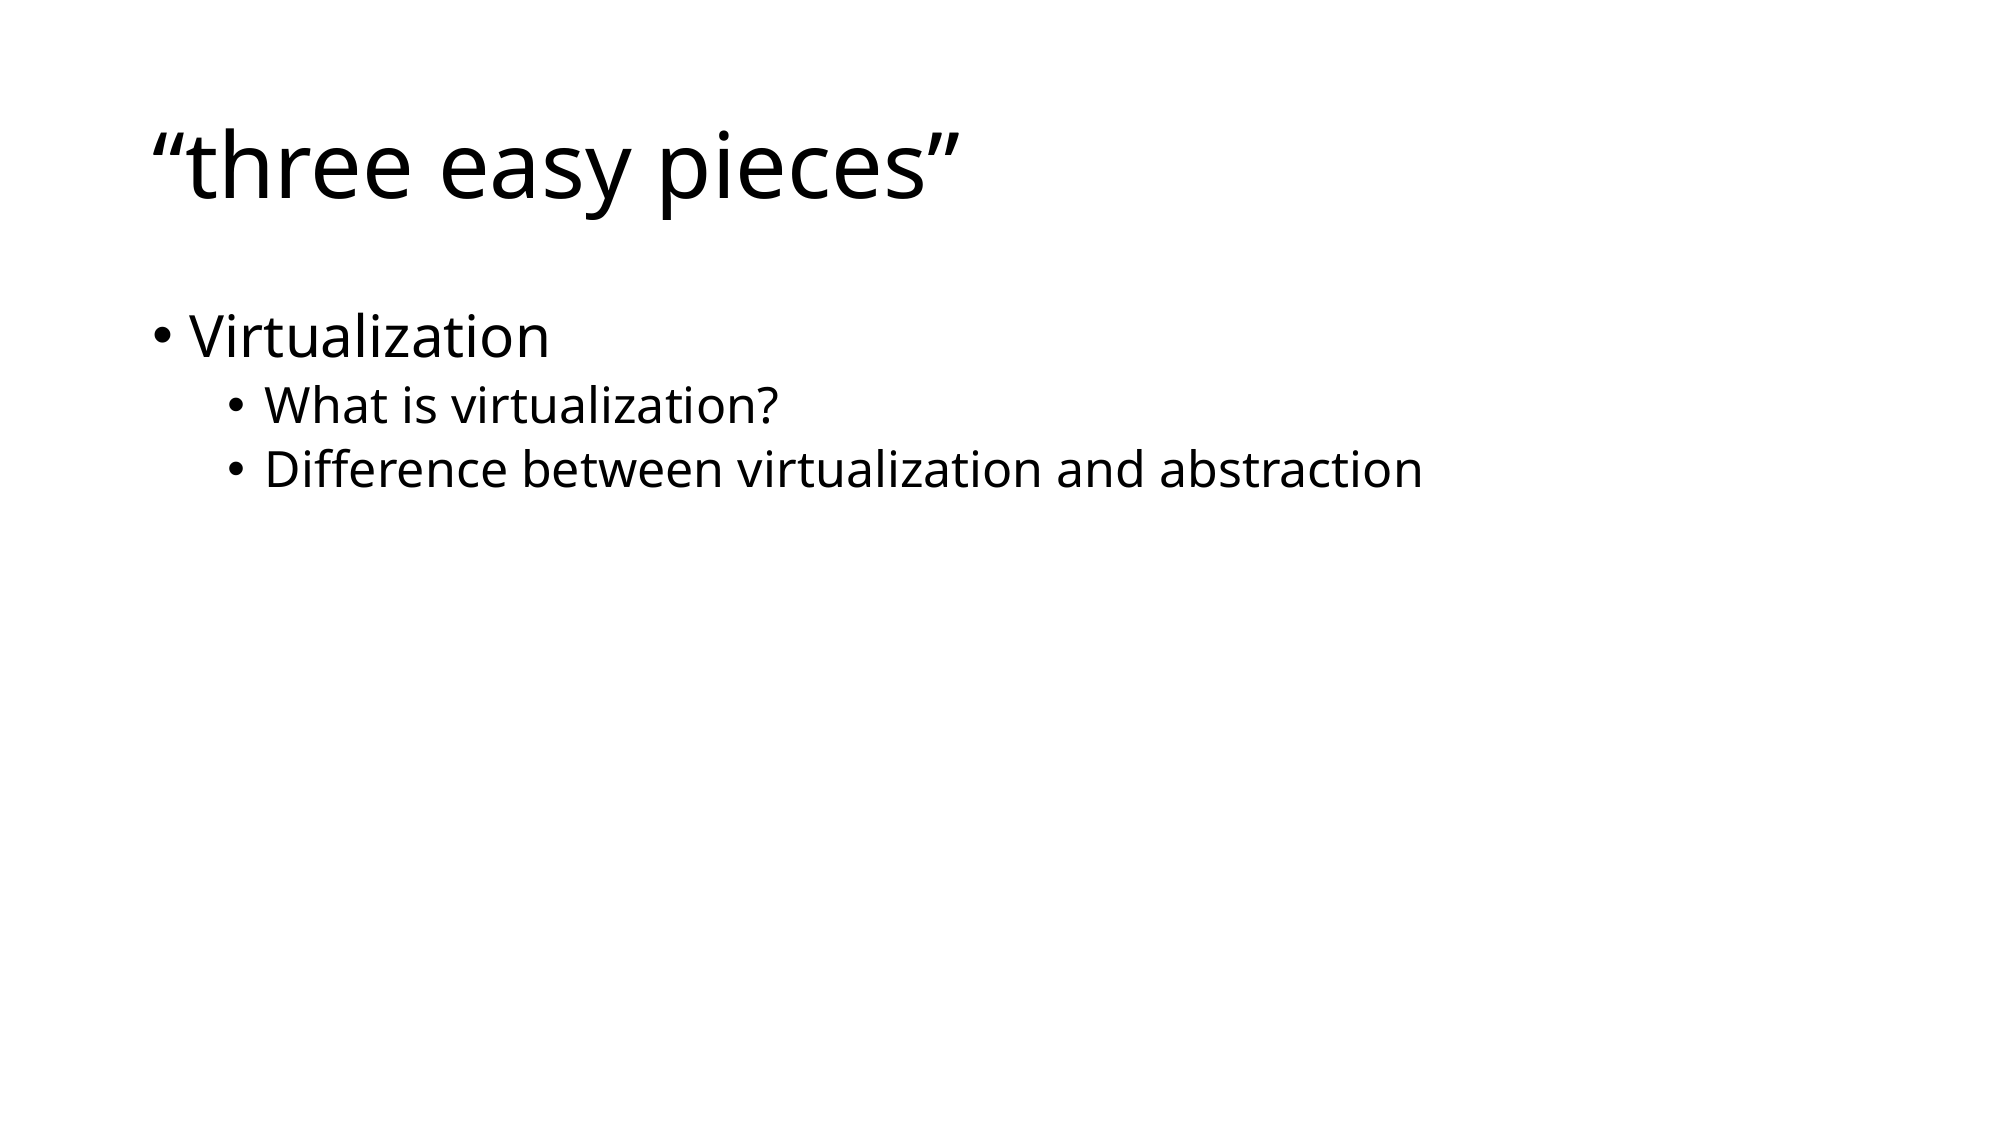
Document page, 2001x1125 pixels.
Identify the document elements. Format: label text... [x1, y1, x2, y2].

title “three easy pieces” [137, 59, 1863, 278]
list Virtualization What is virtualization? Difference between virtualization and abstraction [137, 299, 1863, 1014]
